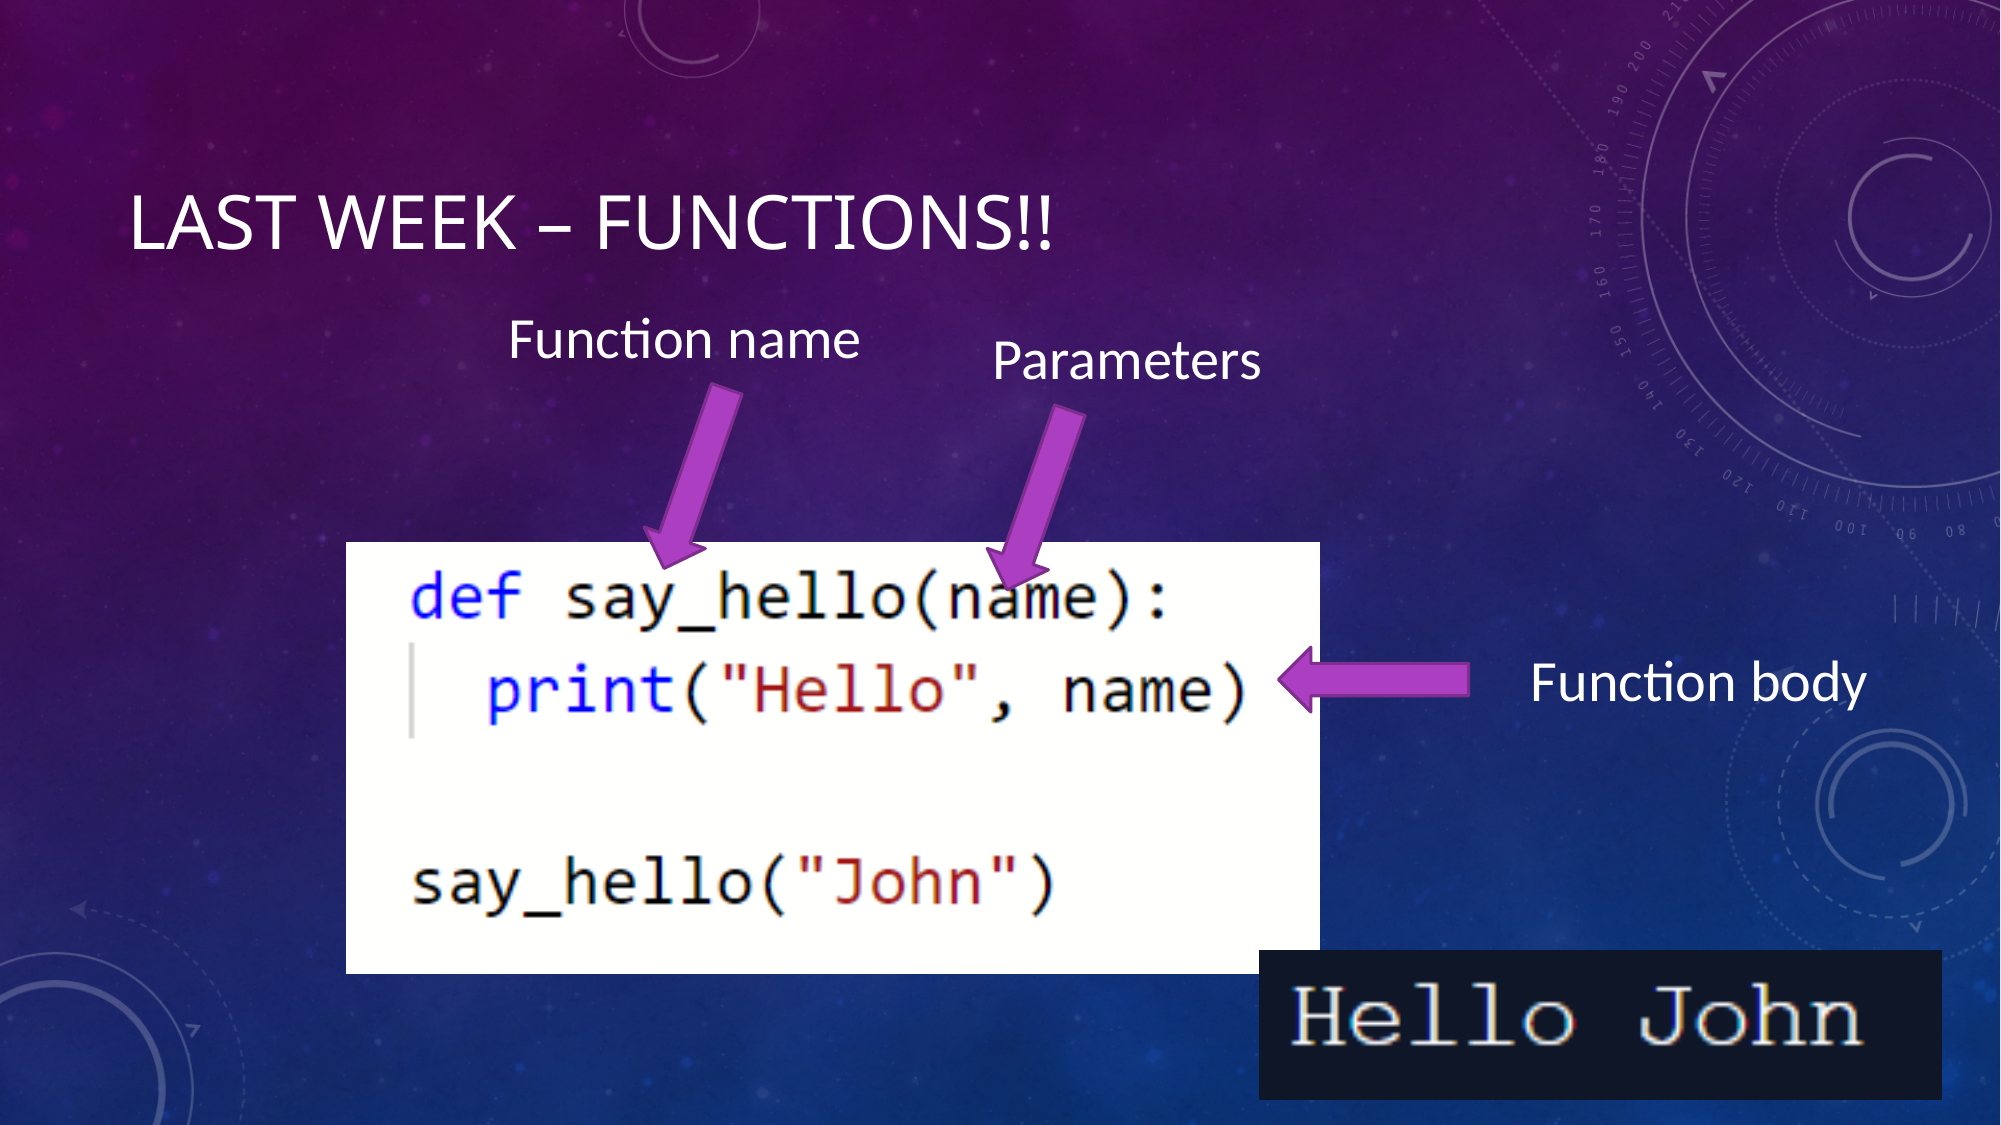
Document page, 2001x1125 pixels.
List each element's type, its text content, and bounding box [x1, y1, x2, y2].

text_box Parameters [978, 313, 1277, 399]
title Last week – functions!! [112, 99, 1775, 339]
picture [0, 0, 2001, 1125]
text_box [1325, 661, 1471, 698]
text_box Function body [1516, 635, 1884, 721]
text_box Function name [493, 292, 877, 378]
text_box [642, 382, 744, 542]
text_box [1004, 403, 1087, 542]
